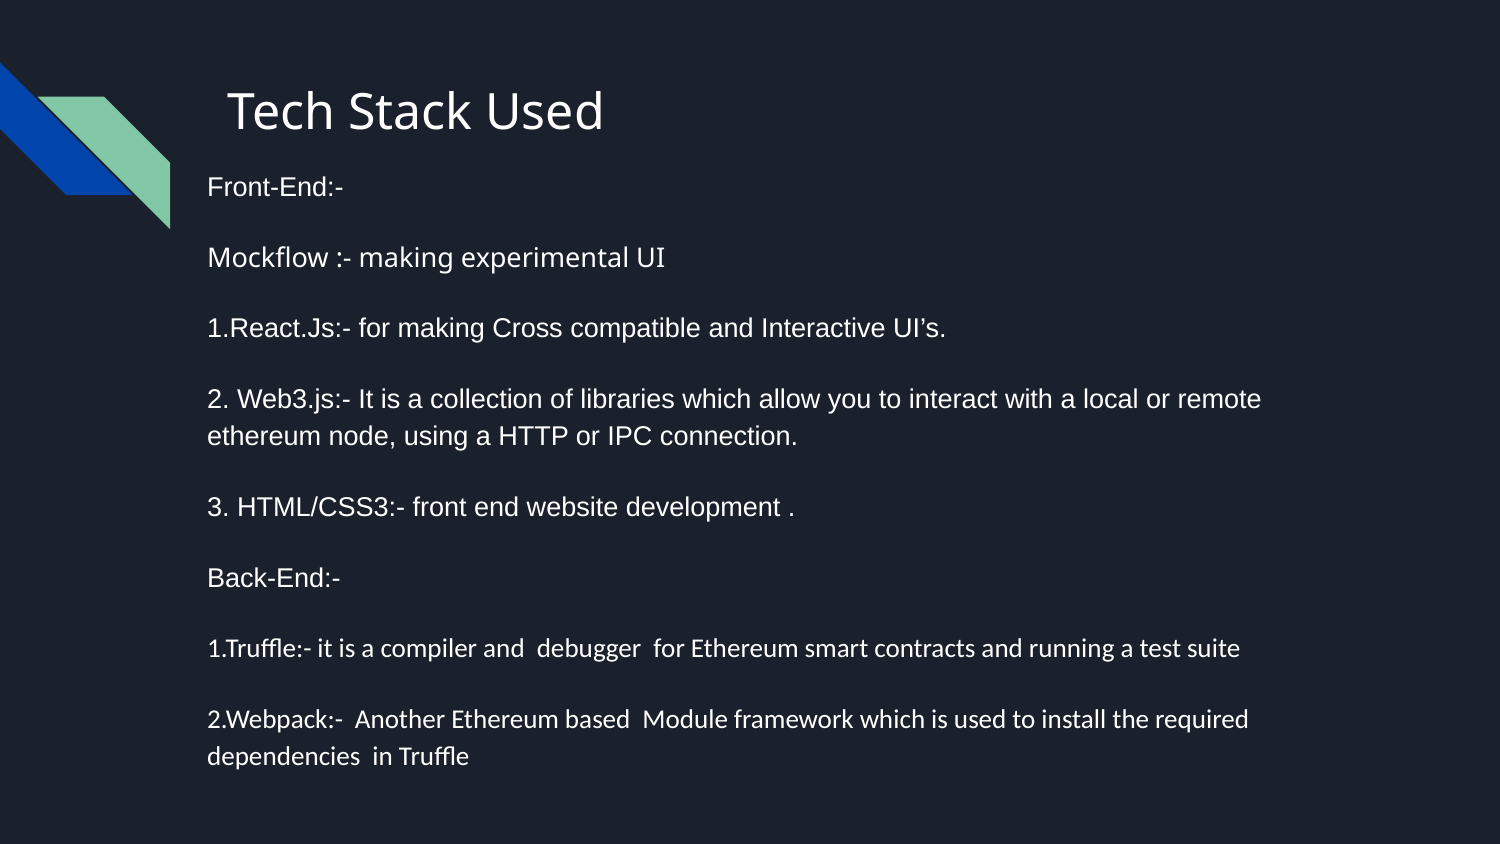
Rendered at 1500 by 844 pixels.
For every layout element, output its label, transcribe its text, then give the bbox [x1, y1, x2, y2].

title Tech Stack Used [212, 64, 1368, 215]
list Front-End:- Mockflow :- making experimental UI 1.React.Js:- for making Cross compatible and Interactive UI’s. 2. Web3.js:- It is a collection of libraries which allow you to interact with a local or remote ethereum node, using a HTTP or IPC connection. 3. HTML/CSS3:- front end website development . Back-End:- 1.Truffle:- it is a compiler and debugger for Ethereum smart contracts and running a test suite 2.Webpack:- Another Ethereum based Module framework which is used to install the required dependencies in Truffle [191, 149, 1347, 628]
